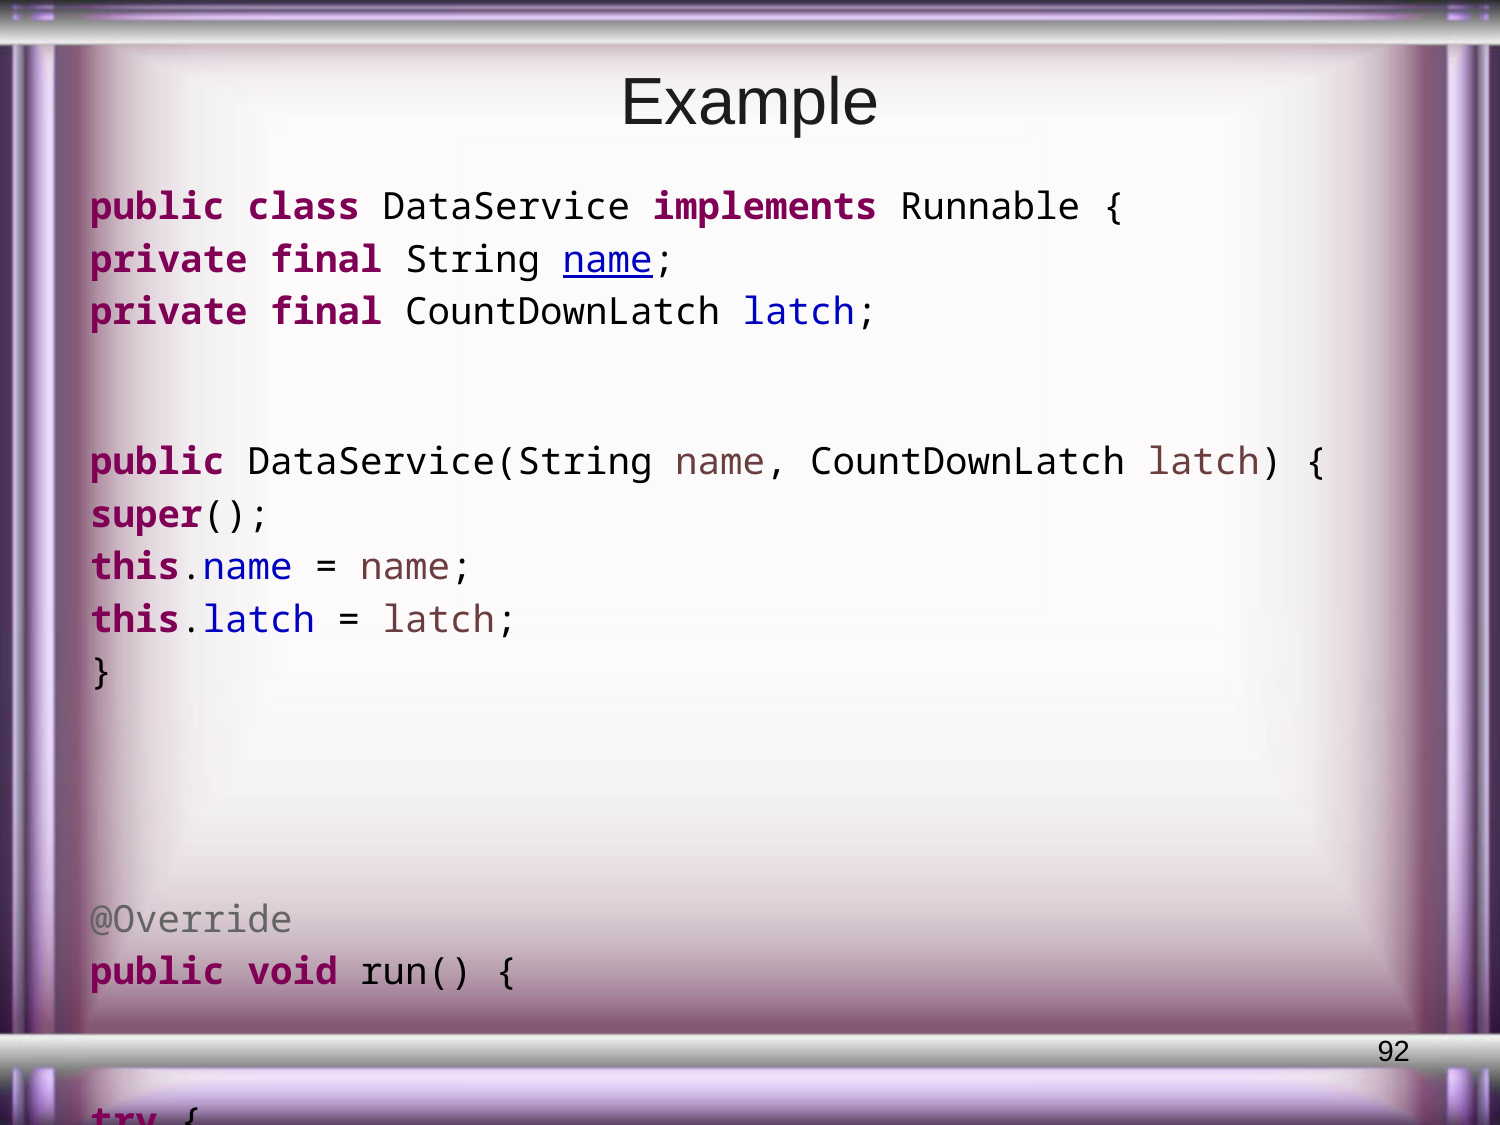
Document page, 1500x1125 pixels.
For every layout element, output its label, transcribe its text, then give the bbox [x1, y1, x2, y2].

title Example [75, 45, 1425, 150]
slide_number 92 [1074, 1024, 1426, 1103]
picture [0, 0, 1500, 1125]
list public class DataService implements Runnable { private final String name; private final CountDownLatch latch; public DataService(String name, CountDownLatch latch) { super(); this.name = name; this.latch = latch; } @Override public void run() { try { System.out.println("Setting Up Data Service ==="); TimeUnit.SECONDS.sleep(2); System.out.println("Completed Data Service Setup ==="); } catch (Exception e) { e.printStackTrace(); } finally { latch.countDown(); } } } [75, 174, 1425, 1005]
